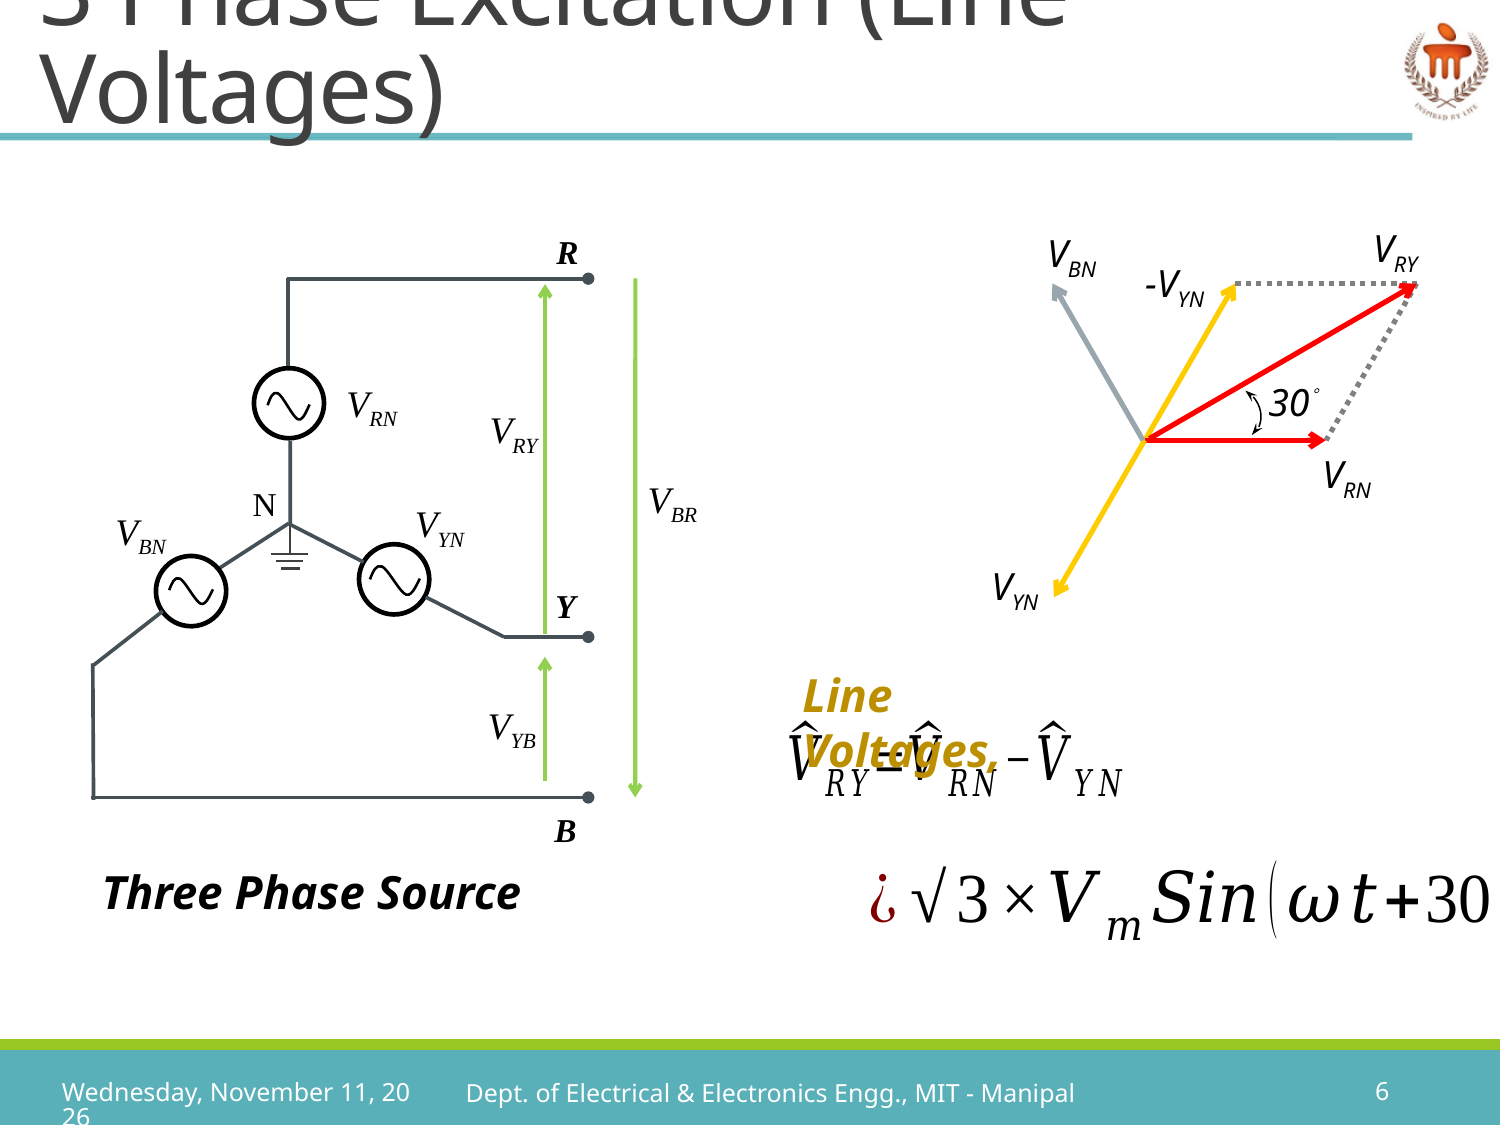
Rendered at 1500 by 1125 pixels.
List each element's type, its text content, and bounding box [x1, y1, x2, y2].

text_box Line Voltages, [787, 659, 1097, 784]
text_box -VYN [1113, 252, 1236, 319]
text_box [1149, 283, 1417, 439]
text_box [0, 224, 624, 928]
text_box VRY [1349, 217, 1441, 284]
text_box VYN [969, 555, 1061, 622]
title 3 Phase Excitation (Line Voltages) [24, 0, 1475, 151]
text_box VBR [647, 468, 712, 535]
text_box VRN [1298, 451, 1396, 510]
text_box VBN [1026, 223, 1117, 289]
picture [1475, 12, 1494, 125]
